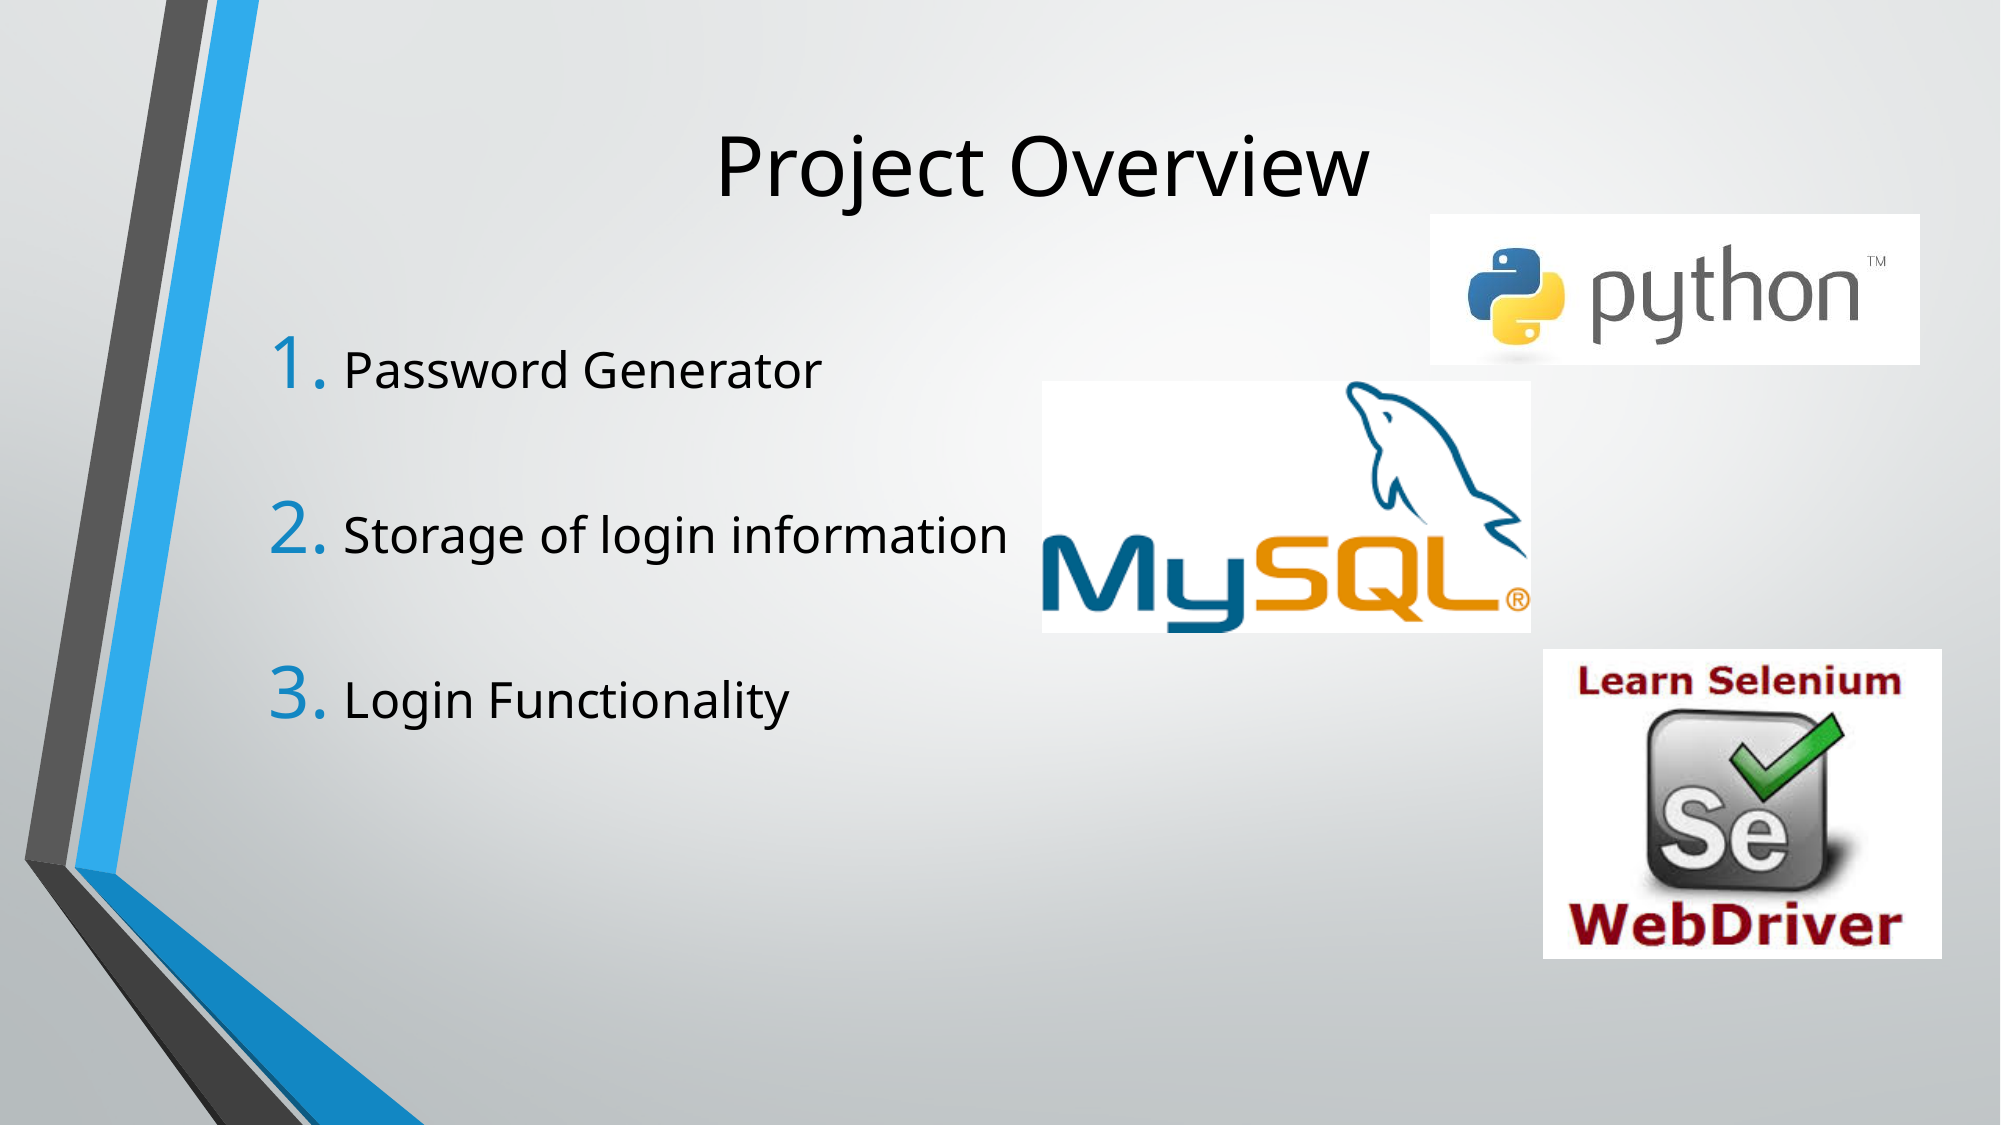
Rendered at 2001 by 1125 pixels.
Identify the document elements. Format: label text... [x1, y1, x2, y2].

picture [1429, 214, 1920, 365]
list Password Generator Storage of login information Login Functionality [253, 409, 1898, 988]
picture [1042, 380, 1531, 633]
picture [1543, 649, 1942, 959]
title Project Overview [220, 19, 1865, 307]
